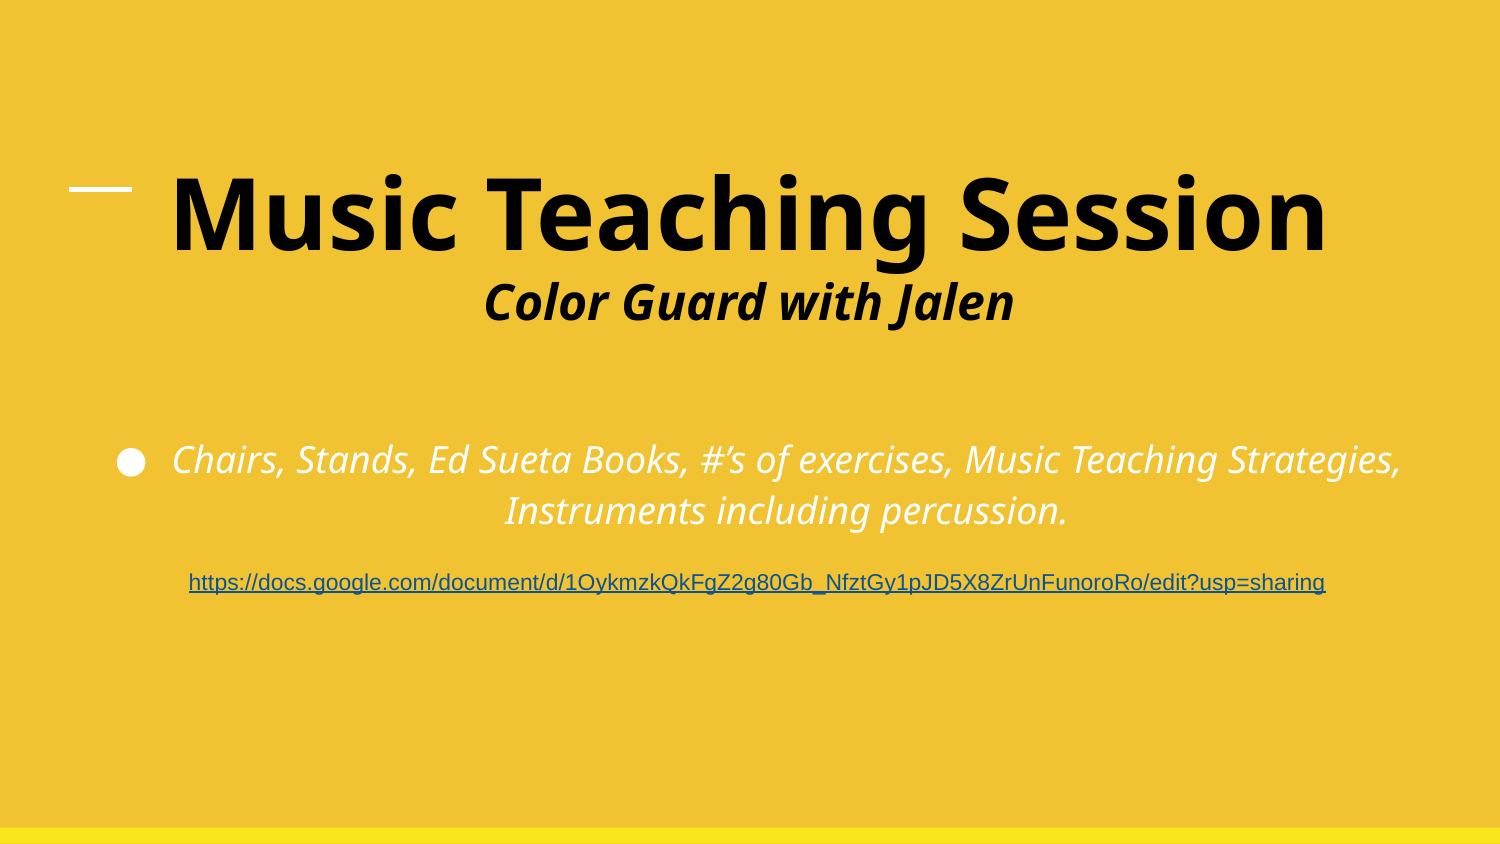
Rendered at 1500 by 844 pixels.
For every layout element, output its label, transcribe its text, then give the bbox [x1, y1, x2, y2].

title Music Teaching Session Color Guard with Jalen [51, 135, 1449, 370]
text_box https://docs.google.com/document/d/1OykmzkQkFgZ2g80Gb_NfztGy1pJD5X8ZrUnFunoroRo/edit?usp=sharing [107, 548, 1408, 726]
list Chairs, Stands, Ed Sueta Books, #’s of exercises, Music Teaching Strategies, Instruments including percussion. [51, 413, 1449, 549]
